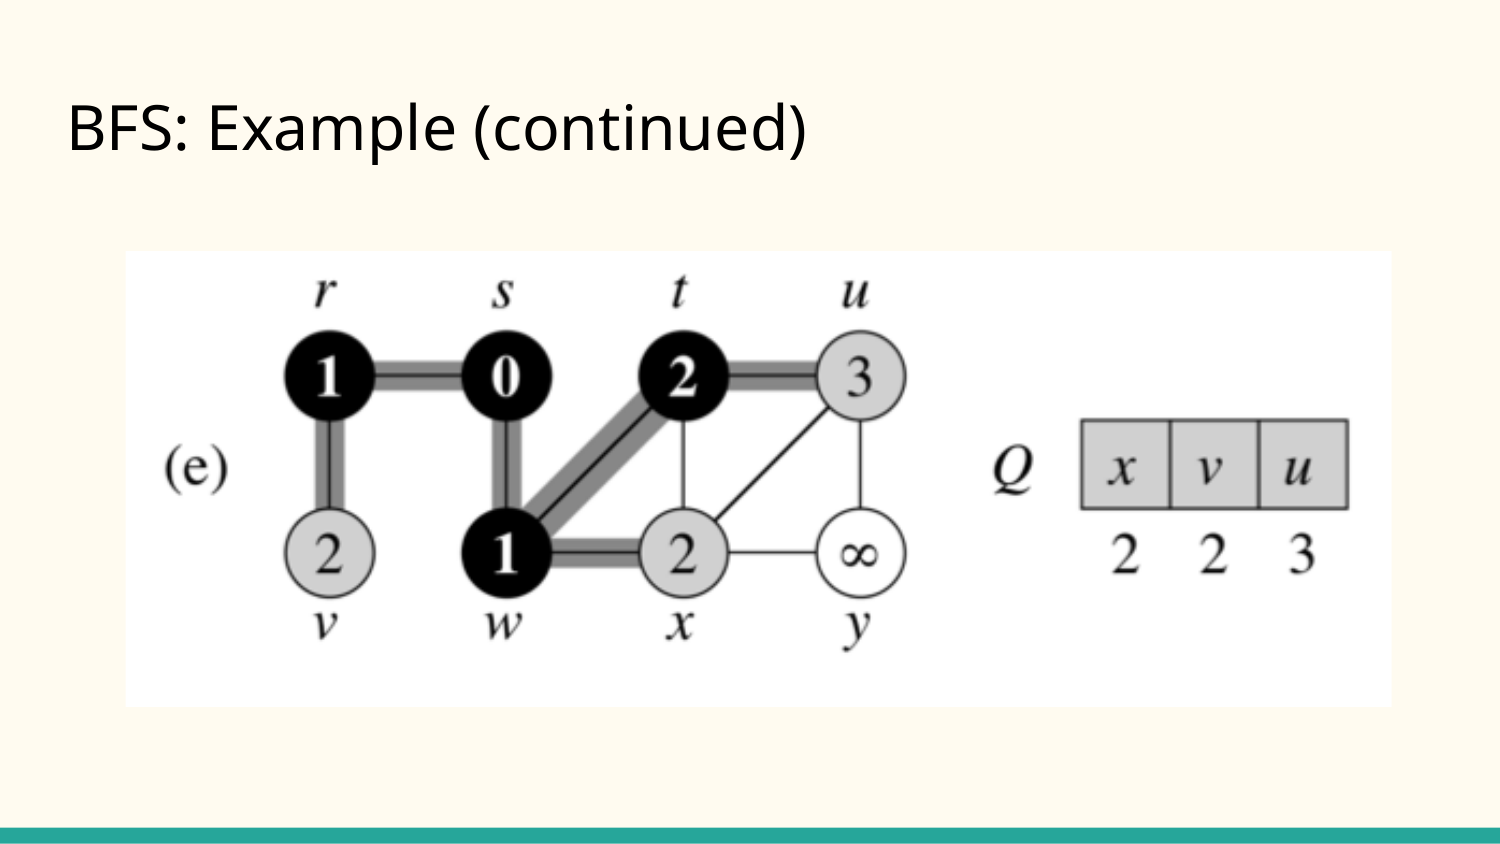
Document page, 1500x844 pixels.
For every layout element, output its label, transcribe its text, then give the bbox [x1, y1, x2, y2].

picture [125, 251, 1392, 707]
title BFS: Example (continued) [51, 72, 1449, 174]
